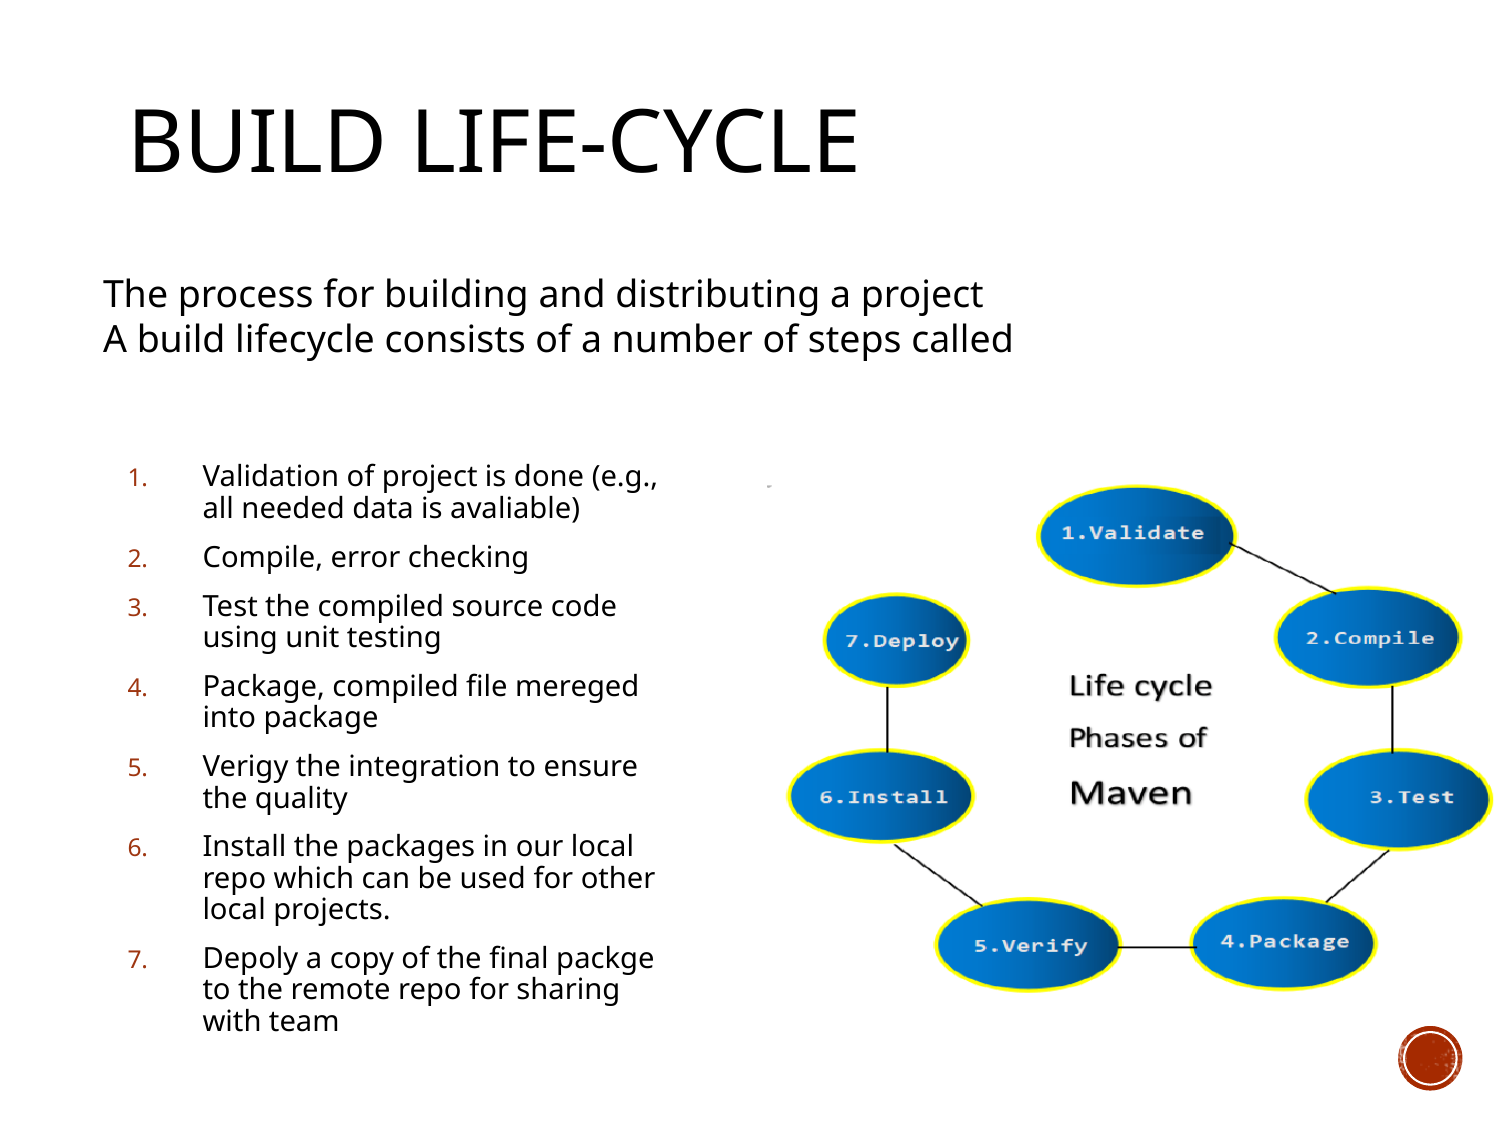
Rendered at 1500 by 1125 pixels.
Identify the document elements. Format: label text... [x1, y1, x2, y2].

text_box The process for building and distributing a project A build lifecycle consists of a number of steps called [88, 262, 1412, 368]
title Build life-cycle [112, 79, 1388, 209]
picture [767, 480, 1500, 1001]
list Validation of project is done (e.g., all needed data is avaliable) Compile, error checking Test the compiled source code using unit testing Package, compiled file mereged into package Verigy the integration to ensure the quality Install the packages in our local repo which can be used for other local projects. Depoly a copy of the final packge to the remote repo for sharing with team [112, 454, 691, 1058]
